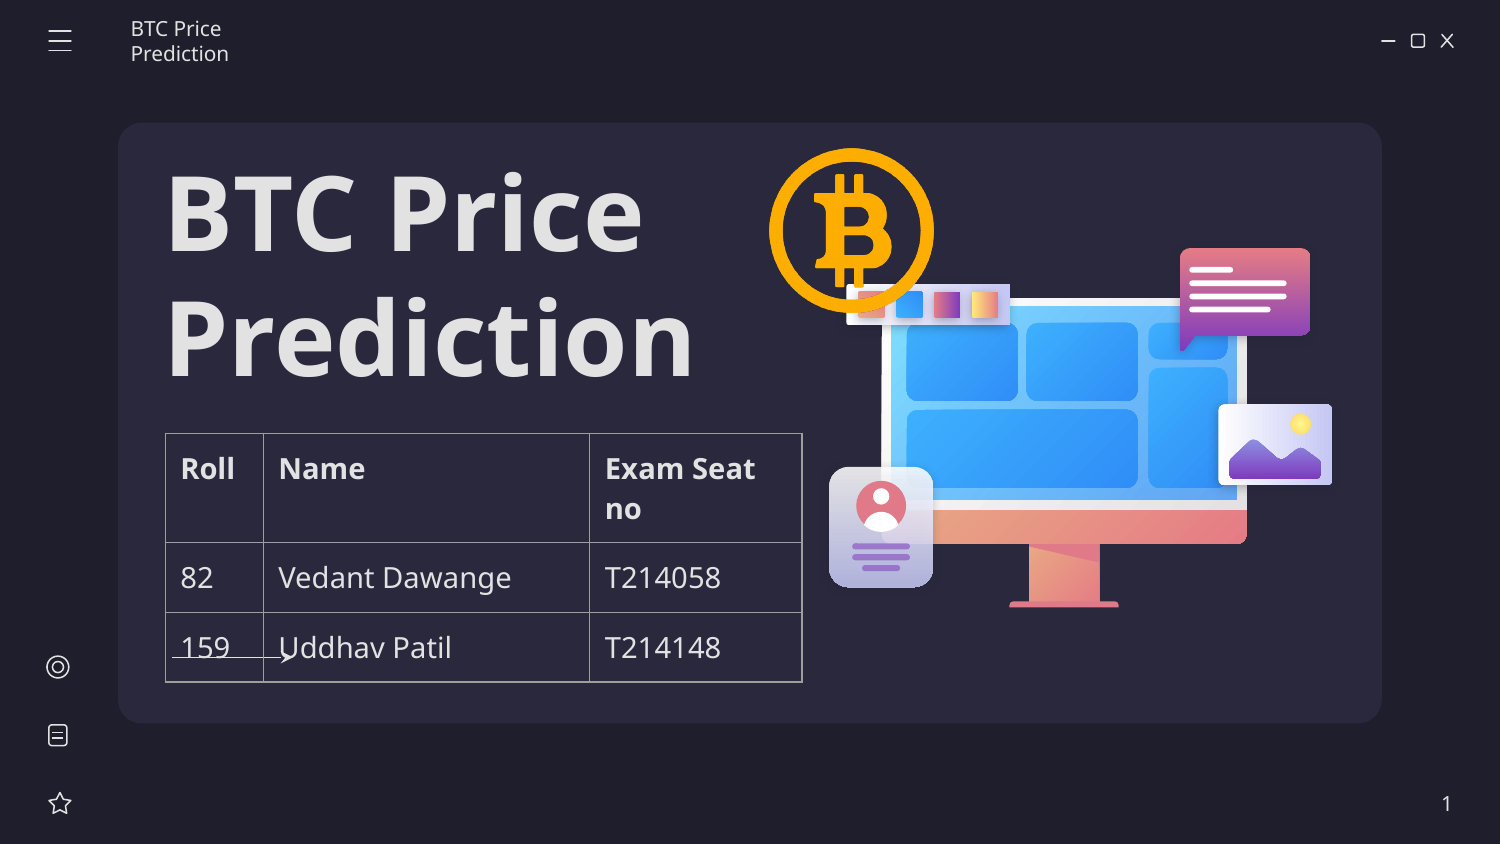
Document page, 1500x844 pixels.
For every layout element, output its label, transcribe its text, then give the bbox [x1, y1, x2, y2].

text_box [46, 27, 74, 32]
table_header Exam Seat no [590, 434, 801, 542]
subtitle 1 [1278, 780, 1453, 826]
table_header Name [264, 434, 589, 542]
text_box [46, 655, 72, 814]
table_cell Uddhav Patil [264, 613, 589, 681]
table_header Roll [166, 434, 263, 542]
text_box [828, 466, 934, 588]
table_cell 82 [166, 543, 263, 612]
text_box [881, 297, 1247, 608]
table_cell 159 [166, 613, 263, 681]
title BTC Price Prediction [148, 140, 819, 405]
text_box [846, 283, 1011, 326]
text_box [1218, 403, 1333, 486]
table_cell T214148 [590, 613, 801, 681]
table_cell T214058 [590, 543, 801, 612]
picture [768, 148, 934, 313]
table_cell Vedant Dawange [264, 543, 589, 612]
subtitle BTC Price Prediction [130, 18, 306, 64]
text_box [1179, 247, 1311, 351]
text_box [48, 30, 72, 51]
